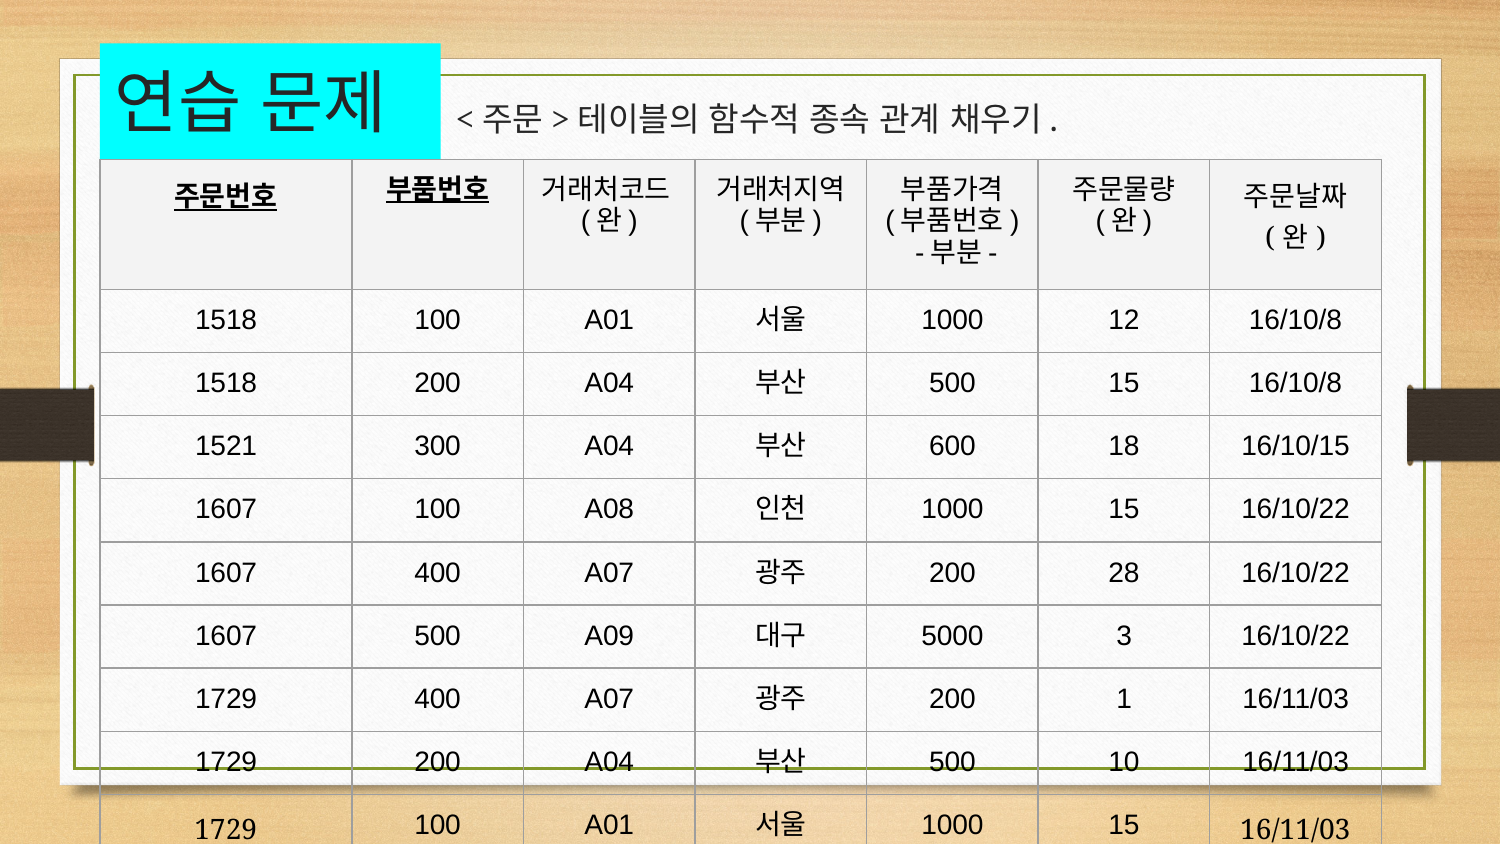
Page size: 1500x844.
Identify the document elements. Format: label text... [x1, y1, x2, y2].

table_cell 16/11/03 [1210, 669, 1381, 731]
table_cell 광주 [696, 669, 866, 731]
title 연습 문제 [99, 43, 441, 159]
table_cell 500 [353, 606, 523, 667]
table_cell A09 [524, 606, 694, 667]
list <주문>테이블의 함수적 종속 관계 채우기. [440, 82, 1229, 159]
table_cell 16/10/22 [1210, 543, 1381, 604]
table_cell 16/10/22 [1210, 479, 1381, 541]
table_cell 1607 [101, 543, 351, 604]
table_cell 16/11/03 [1210, 795, 1381, 844]
table_cell A01 [524, 795, 694, 844]
table_cell 대구 [696, 606, 866, 667]
table_cell 100 [353, 290, 523, 352]
table_cell A01 [524, 290, 694, 352]
table_cell 15 [1039, 479, 1209, 541]
table_cell 200 [353, 732, 523, 794]
table_header 주문물량 (완) [1039, 160, 1209, 289]
table_cell 16/10/15 [1210, 416, 1381, 478]
table_cell 16/11/03 [1210, 732, 1381, 794]
table_cell 100 [353, 795, 523, 844]
table_cell A04 [524, 732, 694, 794]
table_cell 3 [1039, 606, 1209, 667]
table_cell 1518 [101, 353, 351, 415]
table_cell 1518 [101, 290, 351, 352]
table_cell 400 [353, 669, 523, 731]
table_cell 10 [1039, 732, 1209, 794]
table_cell 12 [1039, 290, 1209, 352]
table_header 부품번호 [353, 160, 523, 289]
table_cell 광주 [696, 543, 866, 604]
table_cell 1000 [867, 290, 1037, 352]
table_cell 서울 [696, 290, 866, 352]
table_cell 100 [353, 479, 523, 541]
table_cell A07 [524, 669, 694, 731]
table_header 주문날짜 (완) [1210, 160, 1381, 289]
table_header 주문번호 [101, 160, 351, 289]
table_cell 28 [1039, 543, 1209, 604]
table_cell A08 [524, 479, 694, 541]
table_cell 5000 [867, 606, 1037, 667]
table_cell 18 [1039, 416, 1209, 478]
table_cell 1729 [101, 732, 351, 794]
picture [0, 0, 1500, 844]
table_cell 15 [1039, 353, 1209, 415]
table_header 거래처지역 (부분) [696, 160, 866, 289]
table_cell 200 [353, 353, 523, 415]
table_cell 16/10/22 [1210, 606, 1381, 667]
table_cell 1000 [867, 479, 1037, 541]
table_header 부품가격 (부품번호) -부분- [867, 160, 1037, 289]
table_cell 인천 [696, 479, 866, 541]
table_cell 200 [867, 669, 1037, 731]
table_header 거래처코드(완) [524, 160, 694, 289]
table_cell 16/10/8 [1210, 290, 1381, 352]
table_cell 1000 [867, 795, 1037, 844]
table_cell 200 [867, 543, 1037, 604]
table_cell 500 [867, 353, 1037, 415]
table_cell 부산 [696, 353, 866, 415]
table_cell 1729 [101, 795, 351, 844]
table_cell A04 [524, 353, 694, 415]
table_cell 600 [867, 416, 1037, 478]
table_cell 1 [1039, 669, 1209, 731]
table_cell 400 [353, 543, 523, 604]
table_cell 300 [353, 416, 523, 478]
table_cell 부산 [696, 732, 866, 794]
table_cell 16/10/8 [1210, 353, 1381, 415]
table_cell 1729 [101, 669, 351, 731]
table_cell A04 [524, 416, 694, 478]
table_cell 1607 [101, 479, 351, 541]
table_cell 500 [867, 732, 1037, 794]
table_cell 부산 [696, 416, 866, 478]
table_cell 1521 [101, 416, 351, 478]
table_cell 서울 [696, 795, 866, 844]
table_cell 15 [1039, 795, 1209, 844]
table_cell A07 [524, 543, 694, 604]
table_cell 1607 [101, 606, 351, 667]
